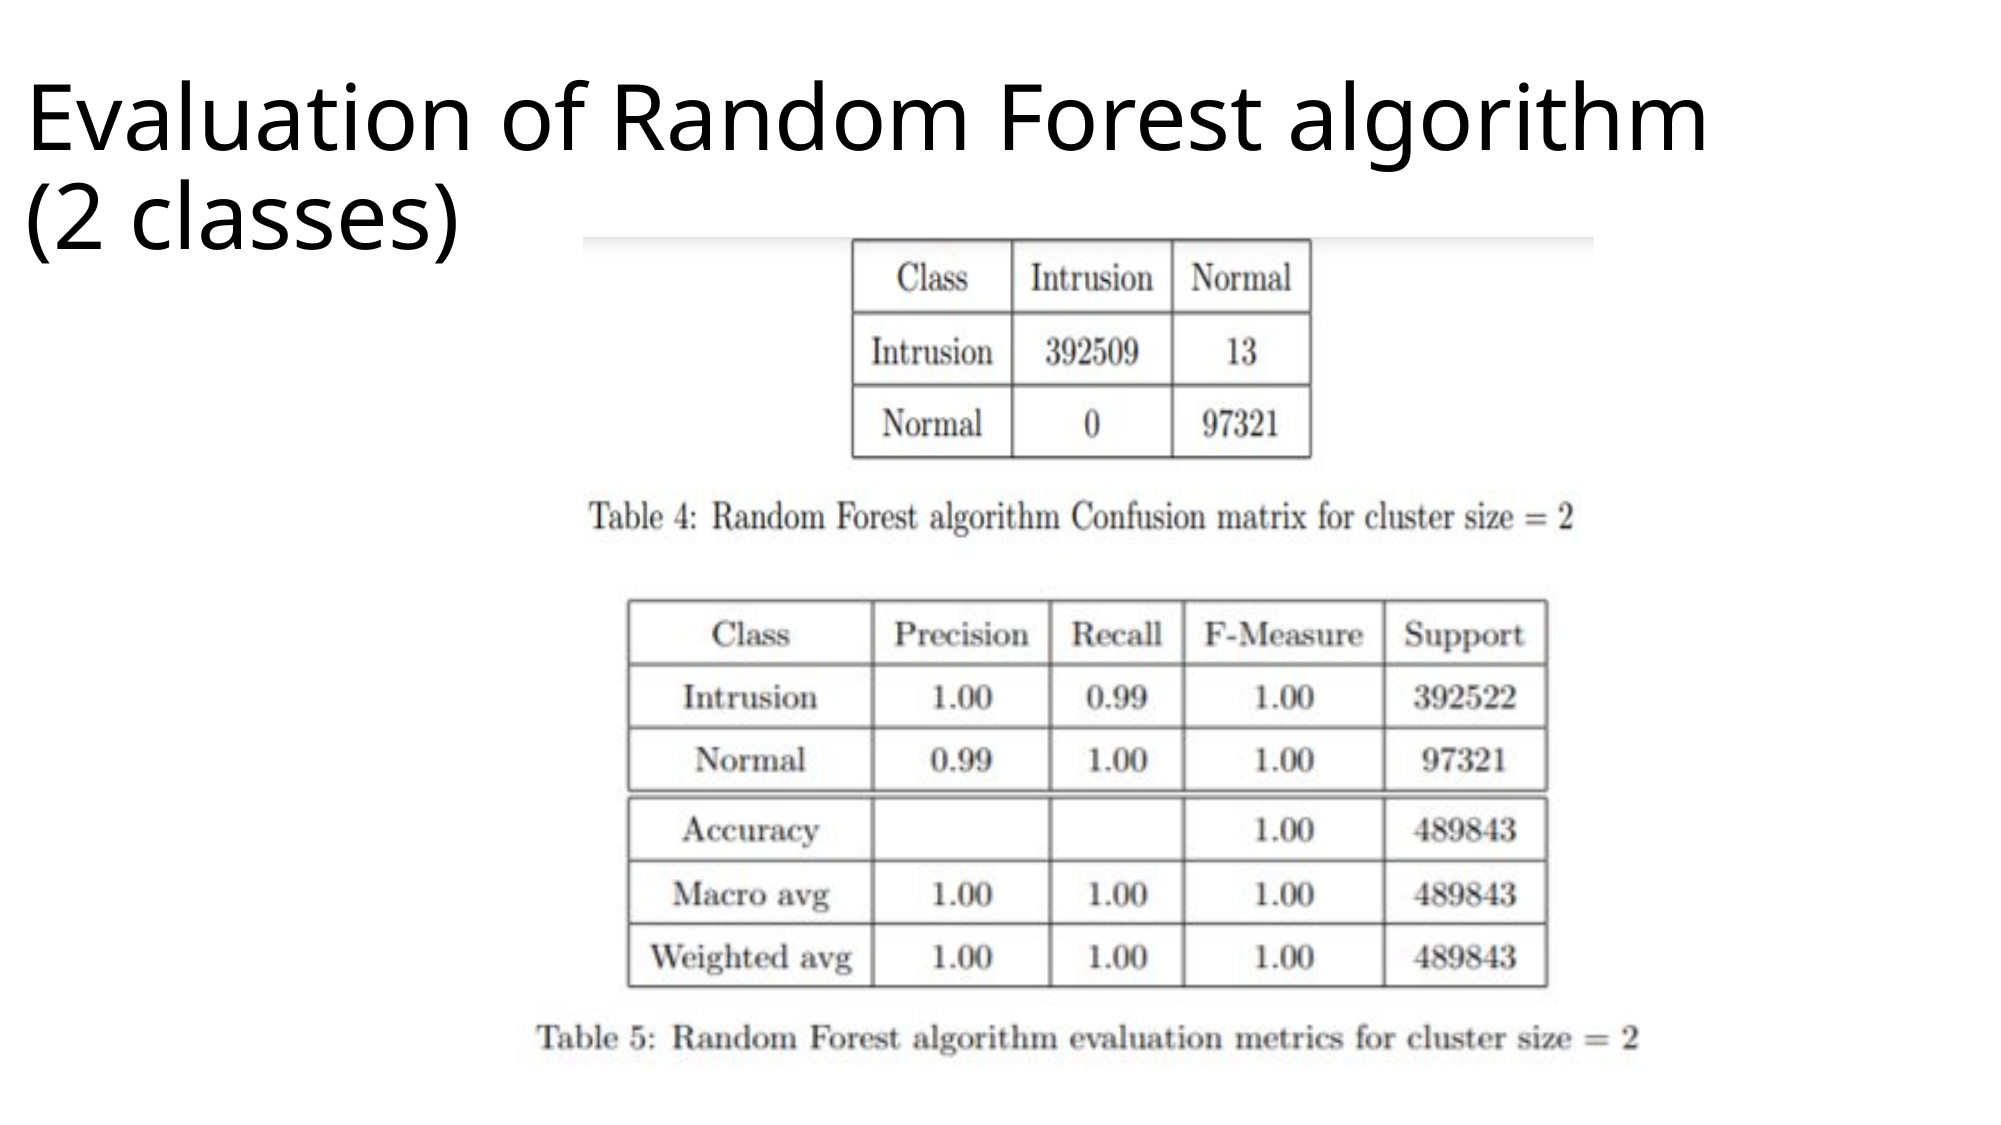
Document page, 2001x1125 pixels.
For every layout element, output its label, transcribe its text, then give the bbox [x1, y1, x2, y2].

title Evaluation of Random Forest algorithm (2 classes) [10, 59, 2000, 281]
picture [518, 585, 1657, 1101]
picture [583, 237, 1594, 556]
